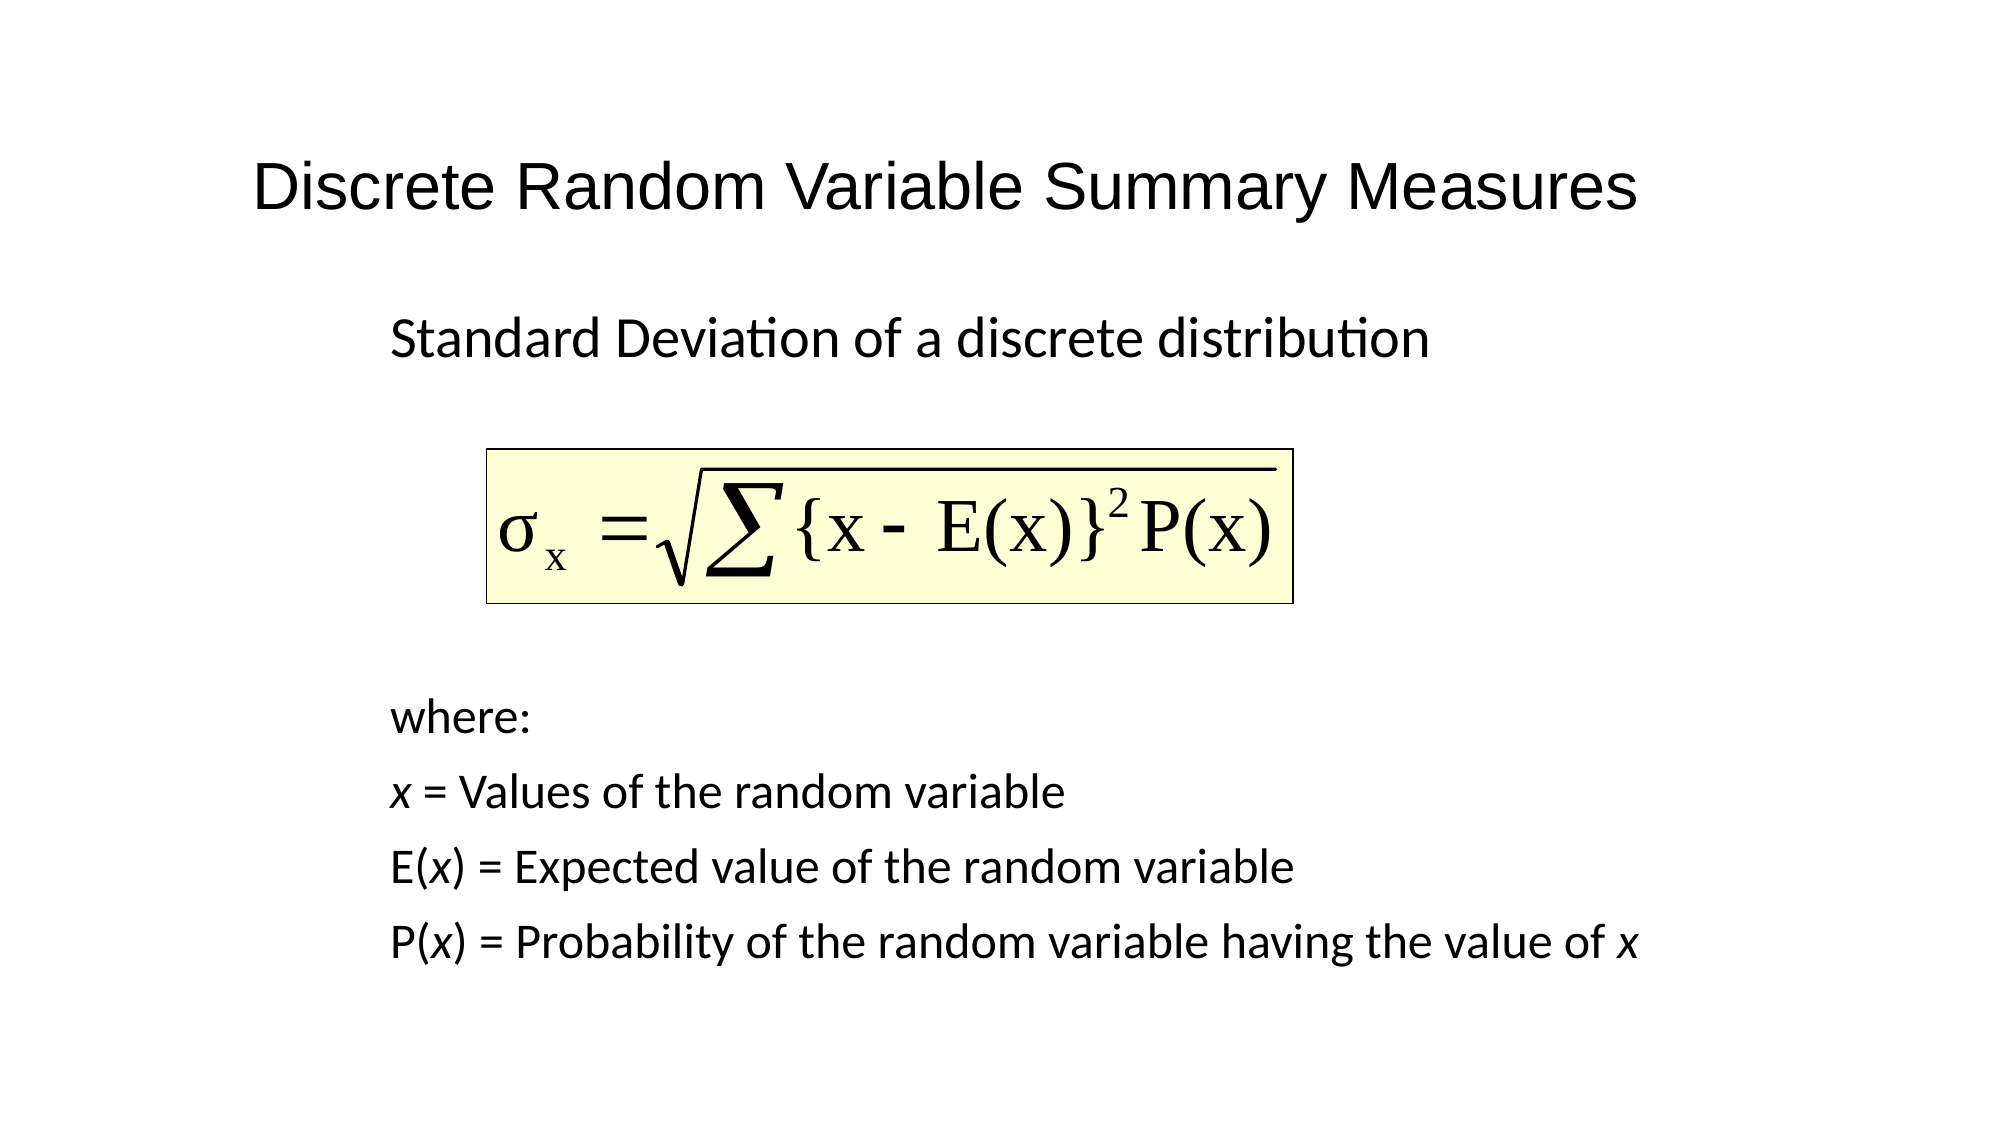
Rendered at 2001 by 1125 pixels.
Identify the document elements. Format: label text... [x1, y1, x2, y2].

title Discrete Random Variable Summary Measures [237, 93, 1700, 282]
list Standard Deviation of a discrete distribution where: x = Values of the random variable E(x) = Expected value of the random variable P(x) = Probability of the random variable having the value of x [375, 299, 1700, 1025]
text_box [487, 449, 1293, 603]
